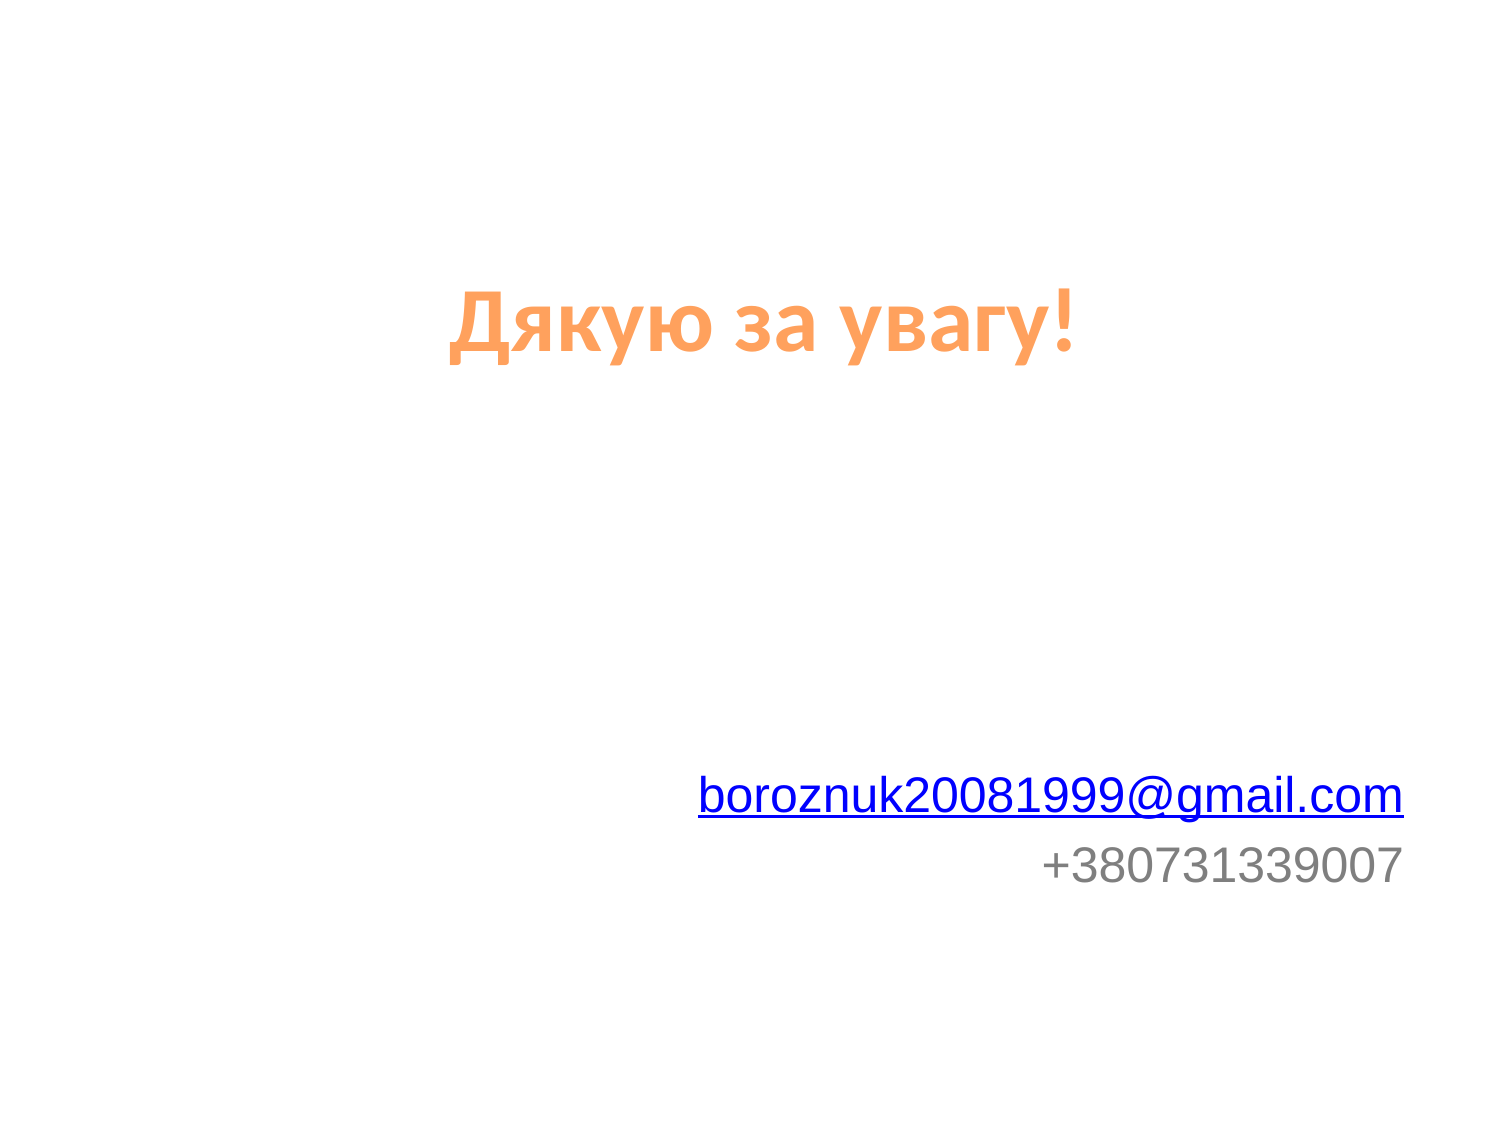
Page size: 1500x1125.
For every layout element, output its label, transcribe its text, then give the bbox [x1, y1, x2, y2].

text_box Дякую за увагу! [182, 252, 1347, 380]
text_box boroznuk20081999@gmail.com +380731339007 [68, 754, 1419, 1080]
